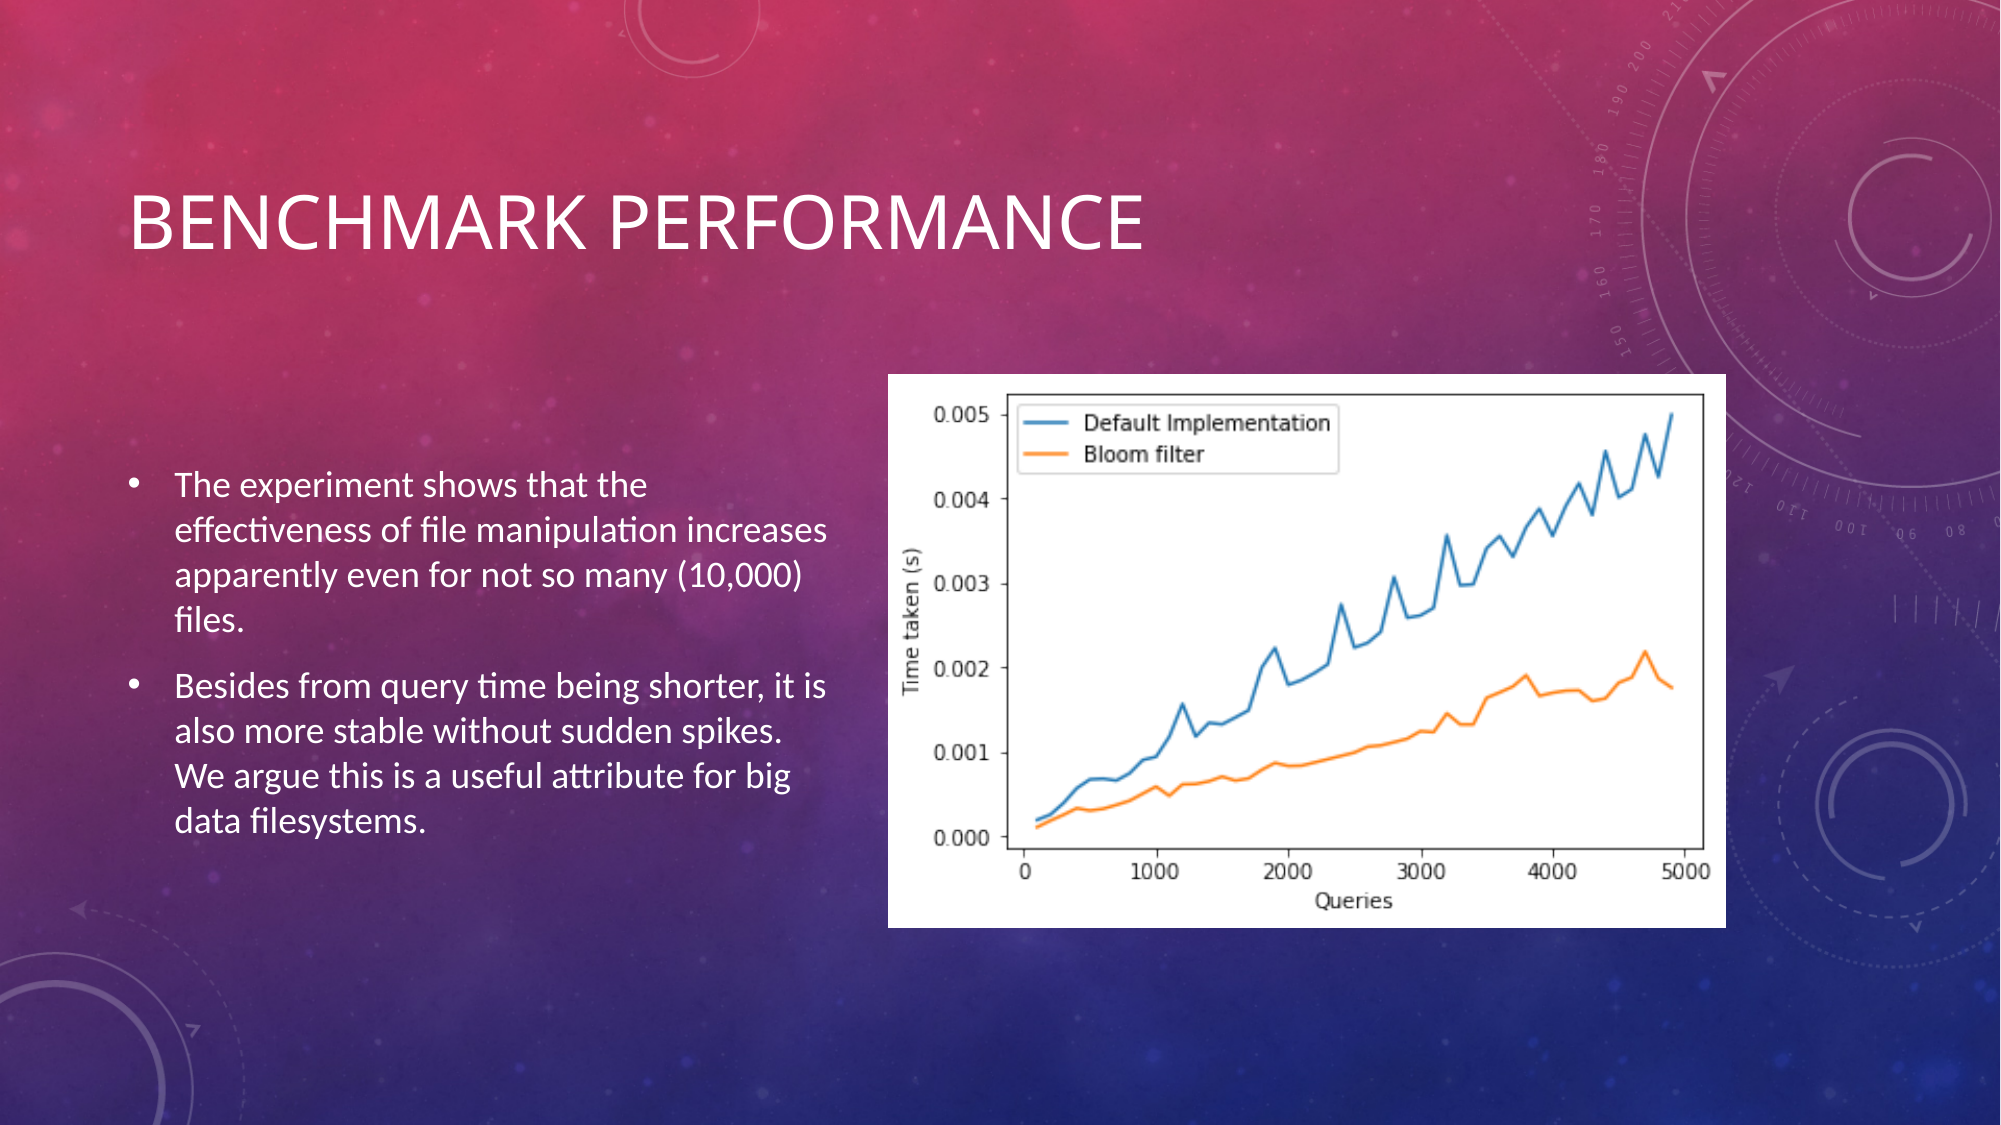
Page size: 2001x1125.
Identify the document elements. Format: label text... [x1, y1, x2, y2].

title Benchmark Performance [112, 99, 1775, 339]
picture [0, 0, 2001, 1125]
list The experiment shows that the effectiveness of file manipulation increases apparently even for not so many (10,000) files. Besides from query time being shorter, it is also more stable without sudden spikes. We argue this is a useful attribute for big data filesystems. [112, 351, 850, 950]
